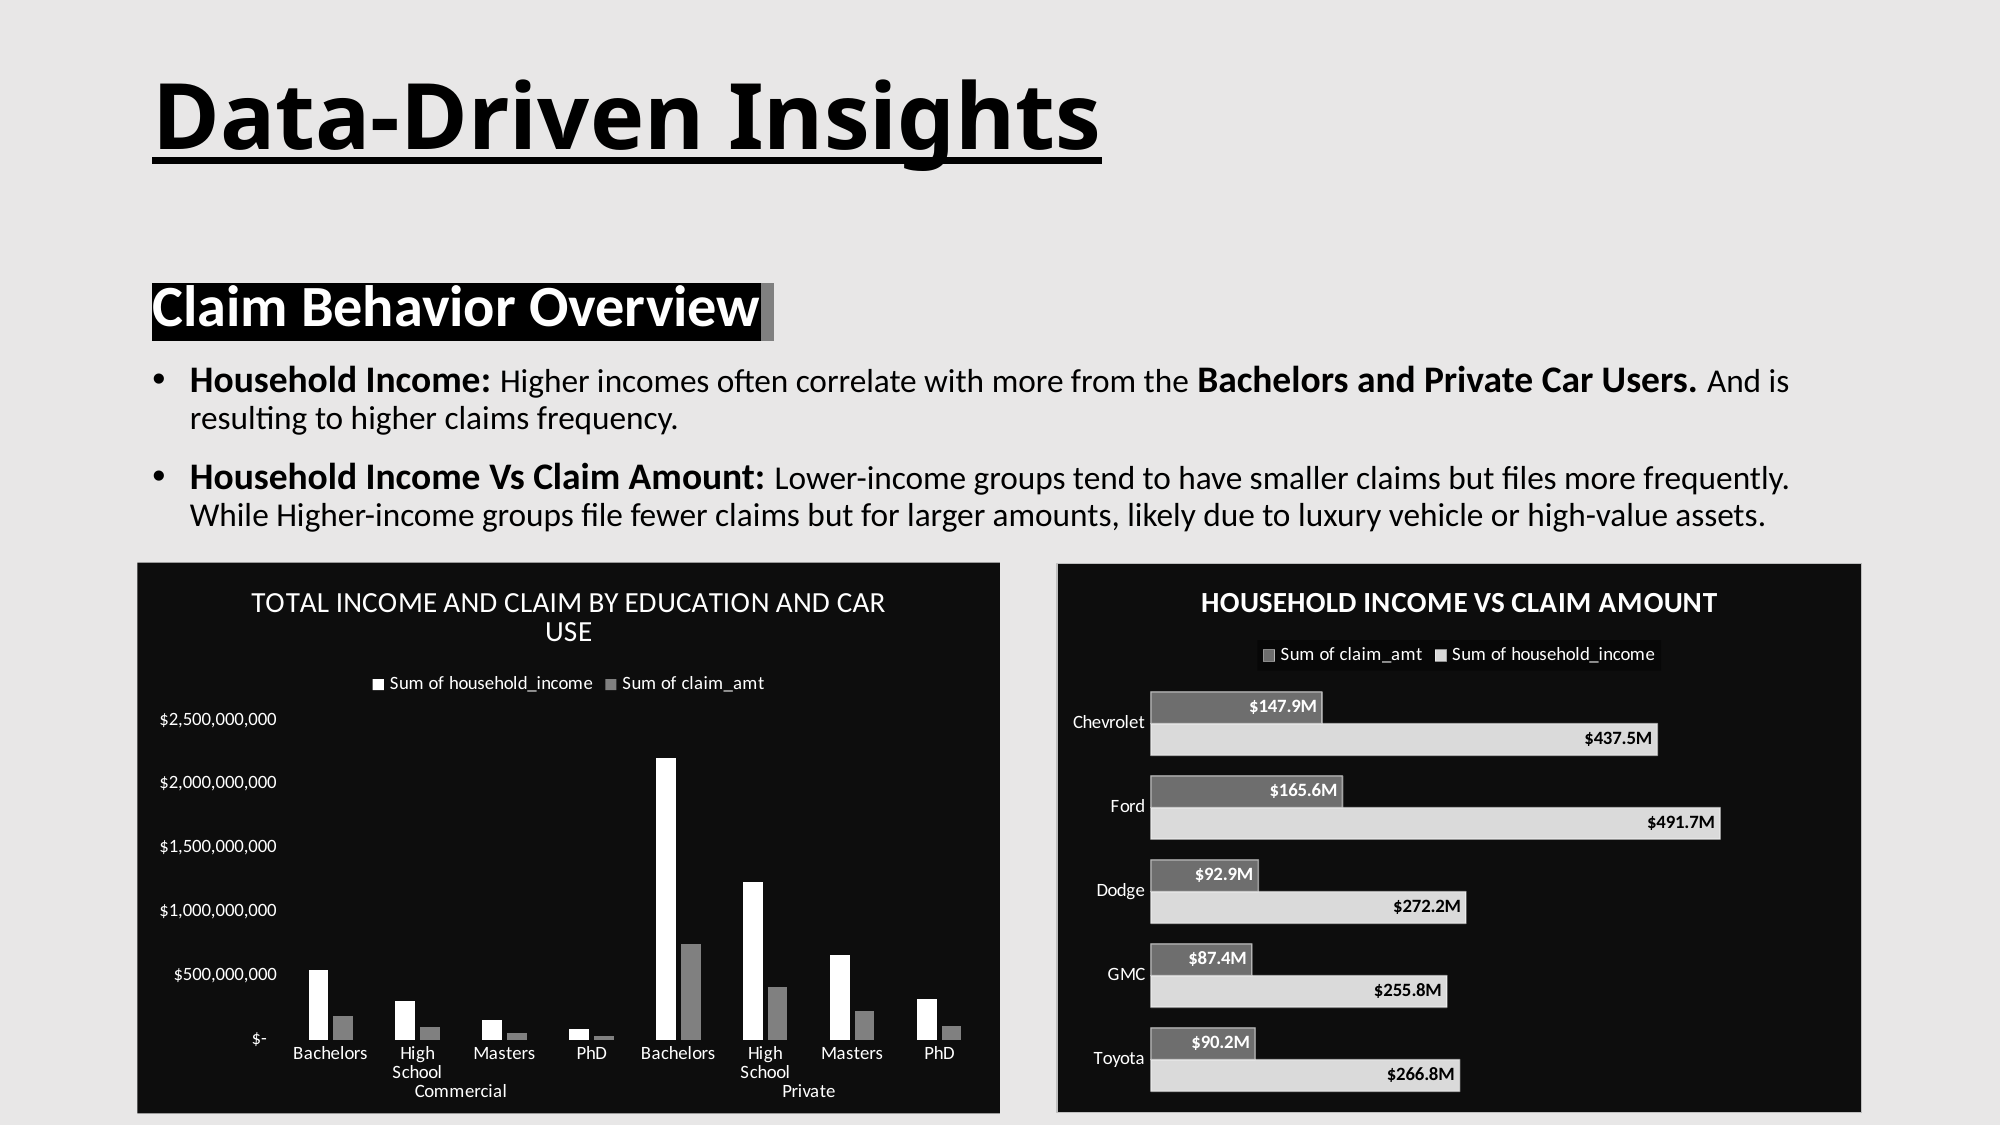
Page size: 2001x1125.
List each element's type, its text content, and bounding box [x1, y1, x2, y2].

chart [137, 562, 1000, 1114]
list Claim Behavior Overview Household Income: Higher incomes often correlate with more from the Bachelors and Private Car Users. And is resulting to higher claims frequency. Household Income Vs Claim Amount: Lower-income groups tend to have smaller claims but files more frequently. While Higher-income groups file fewer claims but for larger amounts, likely due to luxury vehicle or high-value assets. [137, 178, 1863, 1086]
chart [1056, 562, 1863, 1114]
title Data-Driven Insights [137, 11, 1863, 178]
